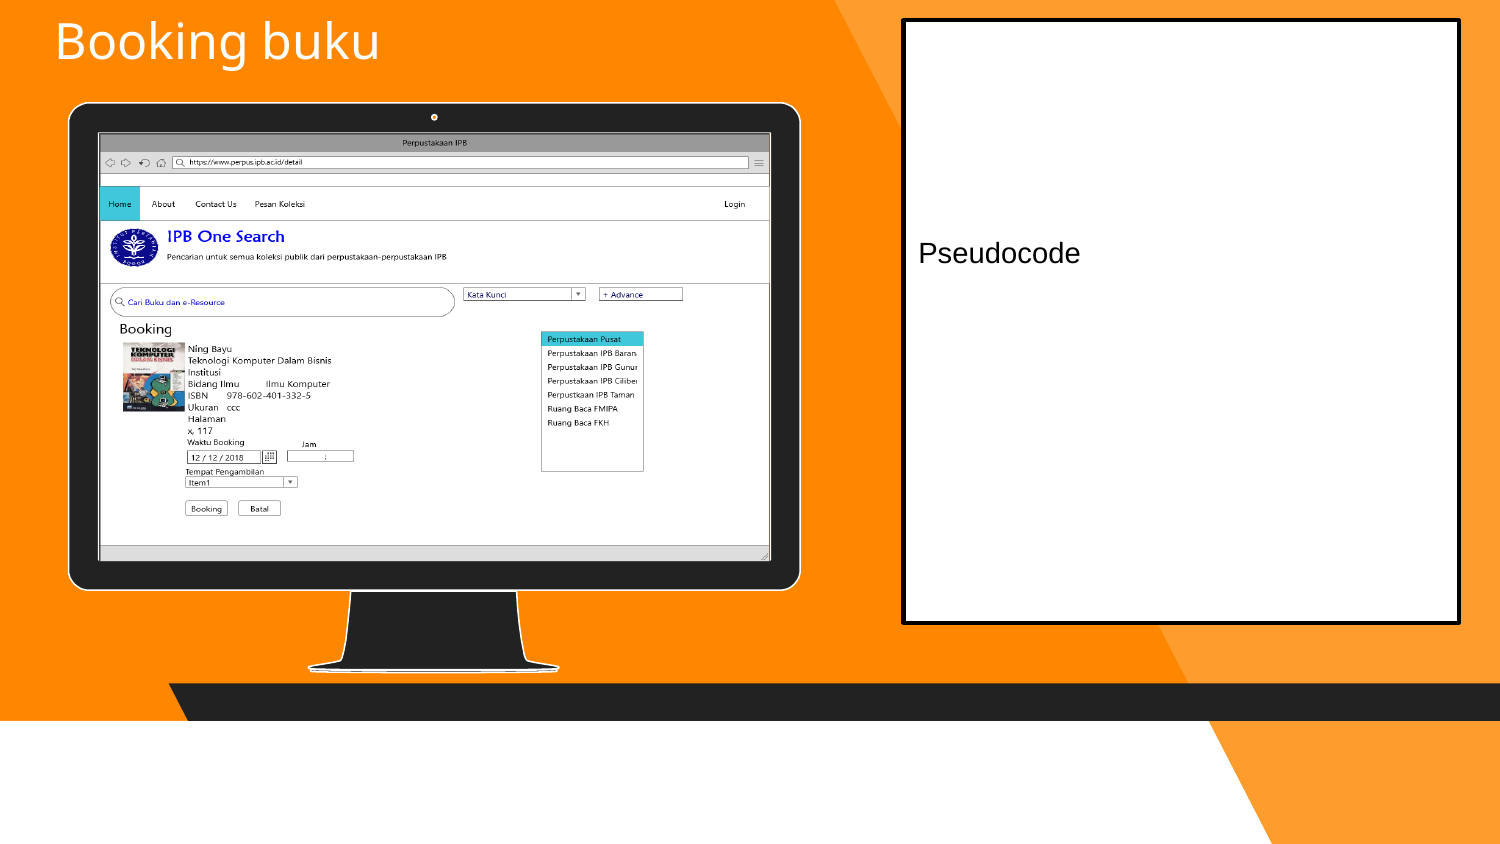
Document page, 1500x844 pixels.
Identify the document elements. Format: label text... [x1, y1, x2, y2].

text_box [68, 102, 801, 673]
text_box Pseudocode [901, 18, 1461, 625]
text_box [99, 133, 770, 562]
title Booking buku [39, 0, 896, 85]
